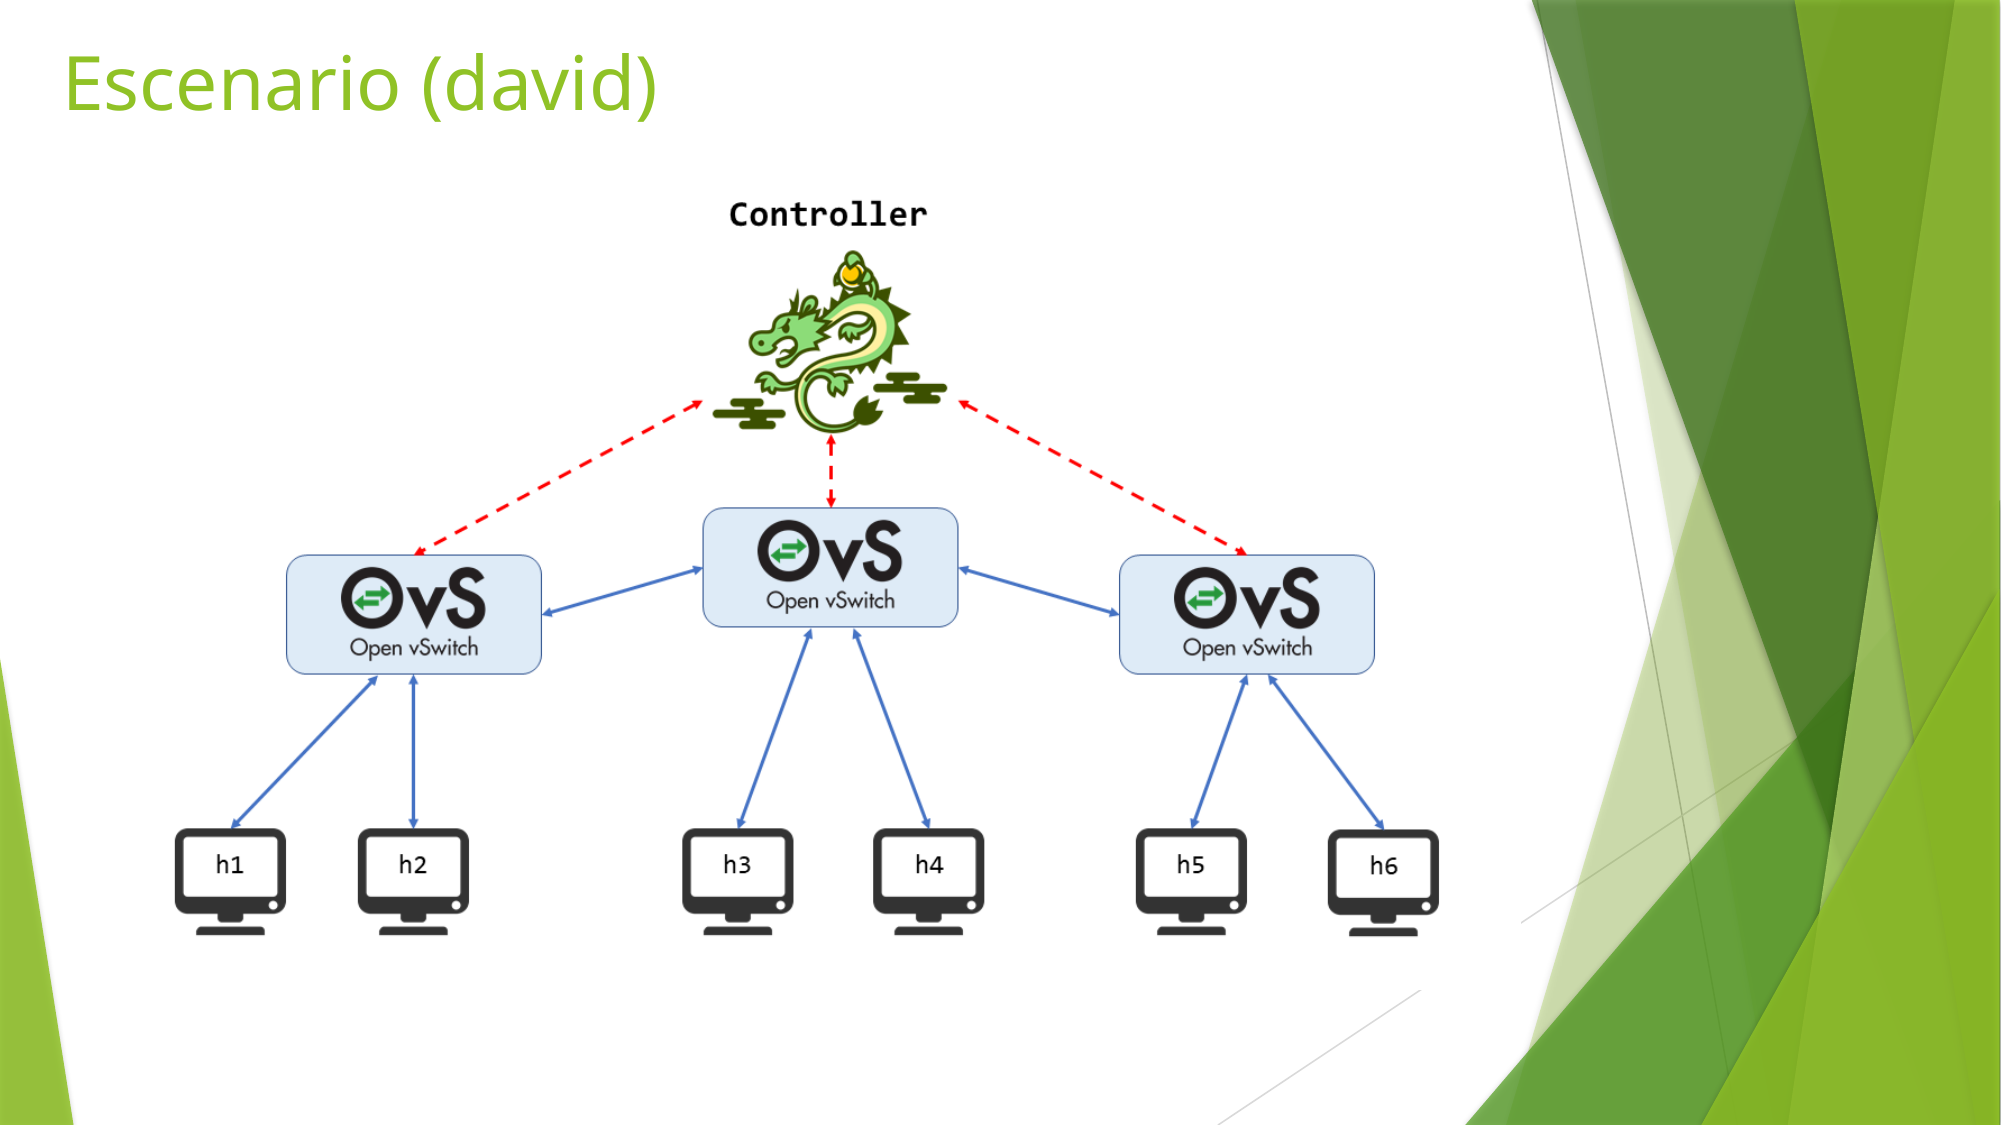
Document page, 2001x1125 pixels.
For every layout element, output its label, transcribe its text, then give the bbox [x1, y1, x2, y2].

title Escenario (david) [47, 27, 1458, 245]
picture [84, 181, 1521, 991]
